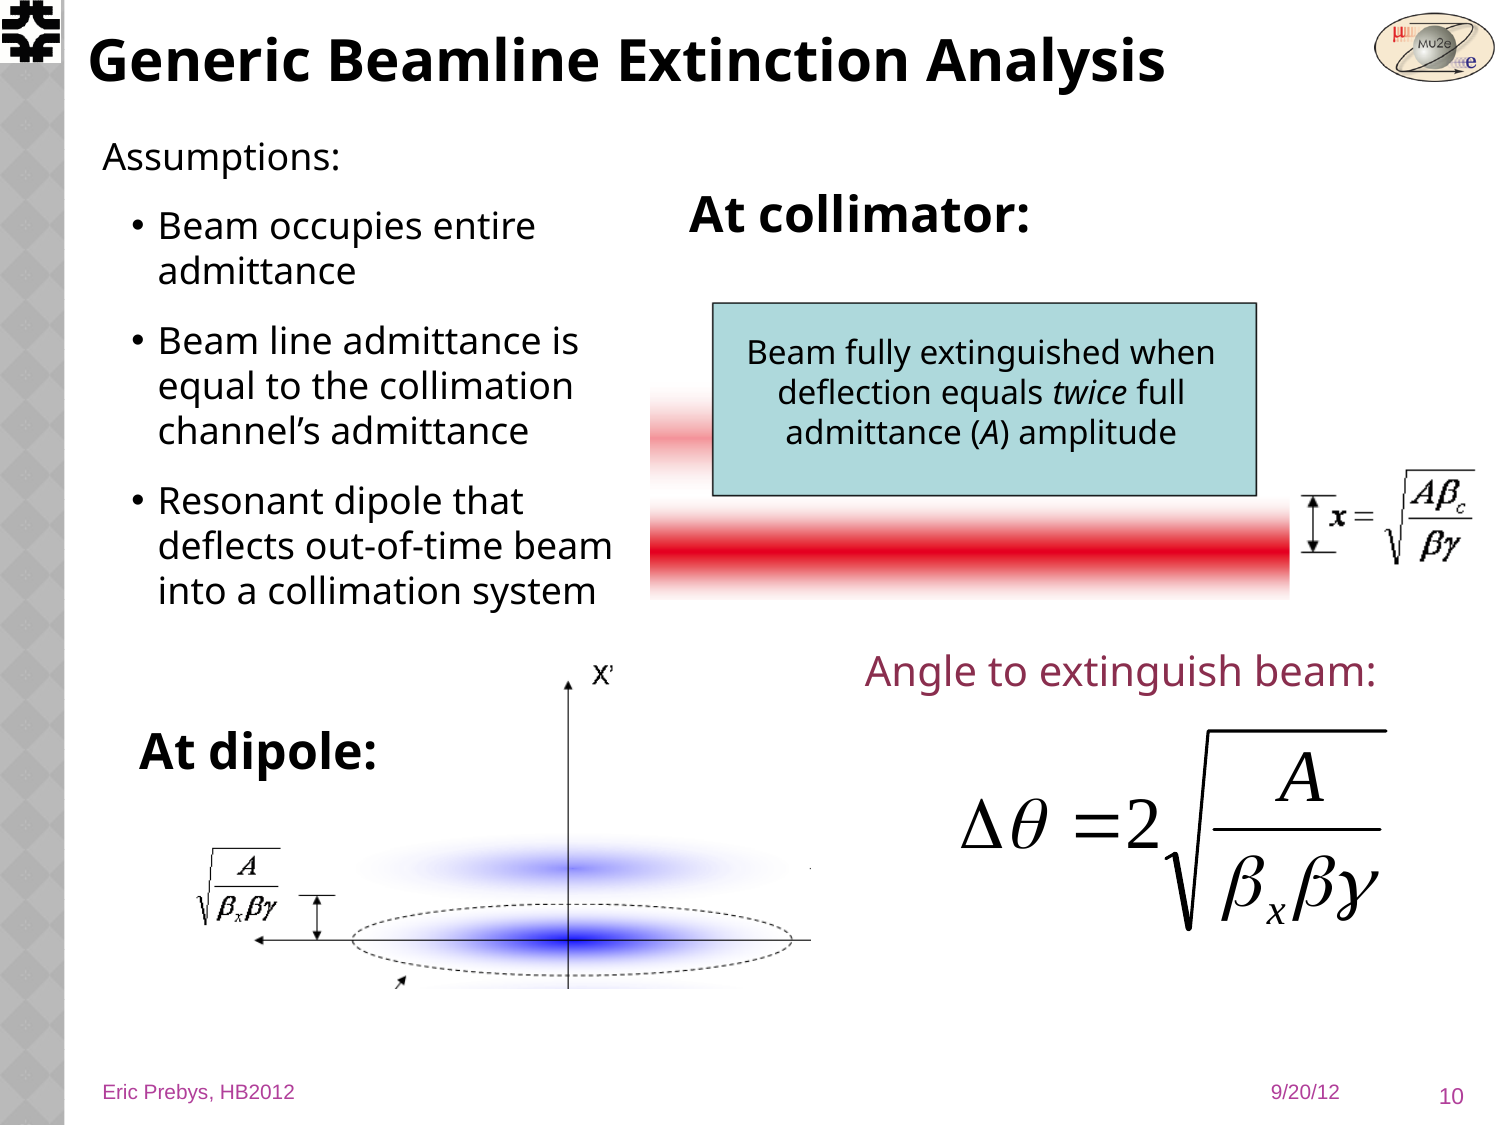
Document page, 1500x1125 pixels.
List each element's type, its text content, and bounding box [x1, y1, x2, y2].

text_box Assumptions: Beam occupies entire admittance Beam line admittance is equal to the collimation channel’s admittance Resonant dipole that deflects out-of-time beam into a collimation system [87, 125, 650, 620]
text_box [947, 712, 1401, 948]
footer Eric Prebys, HB2012 [87, 1074, 721, 1104]
slide_number 10 [1367, 1071, 1465, 1110]
text_box Angle to extinguish beam: [849, 637, 1400, 703]
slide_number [941, 1077, 1355, 1104]
picture [649, 286, 1488, 601]
picture [0, 1, 61, 63]
text_box At collimator: [675, 174, 1064, 250]
title Generic Beamline Extinction Analysis [80, 20, 1436, 93]
picture [164, 662, 811, 990]
picture [1374, 12, 1495, 82]
text_box At dipole: [125, 712, 158, 788]
